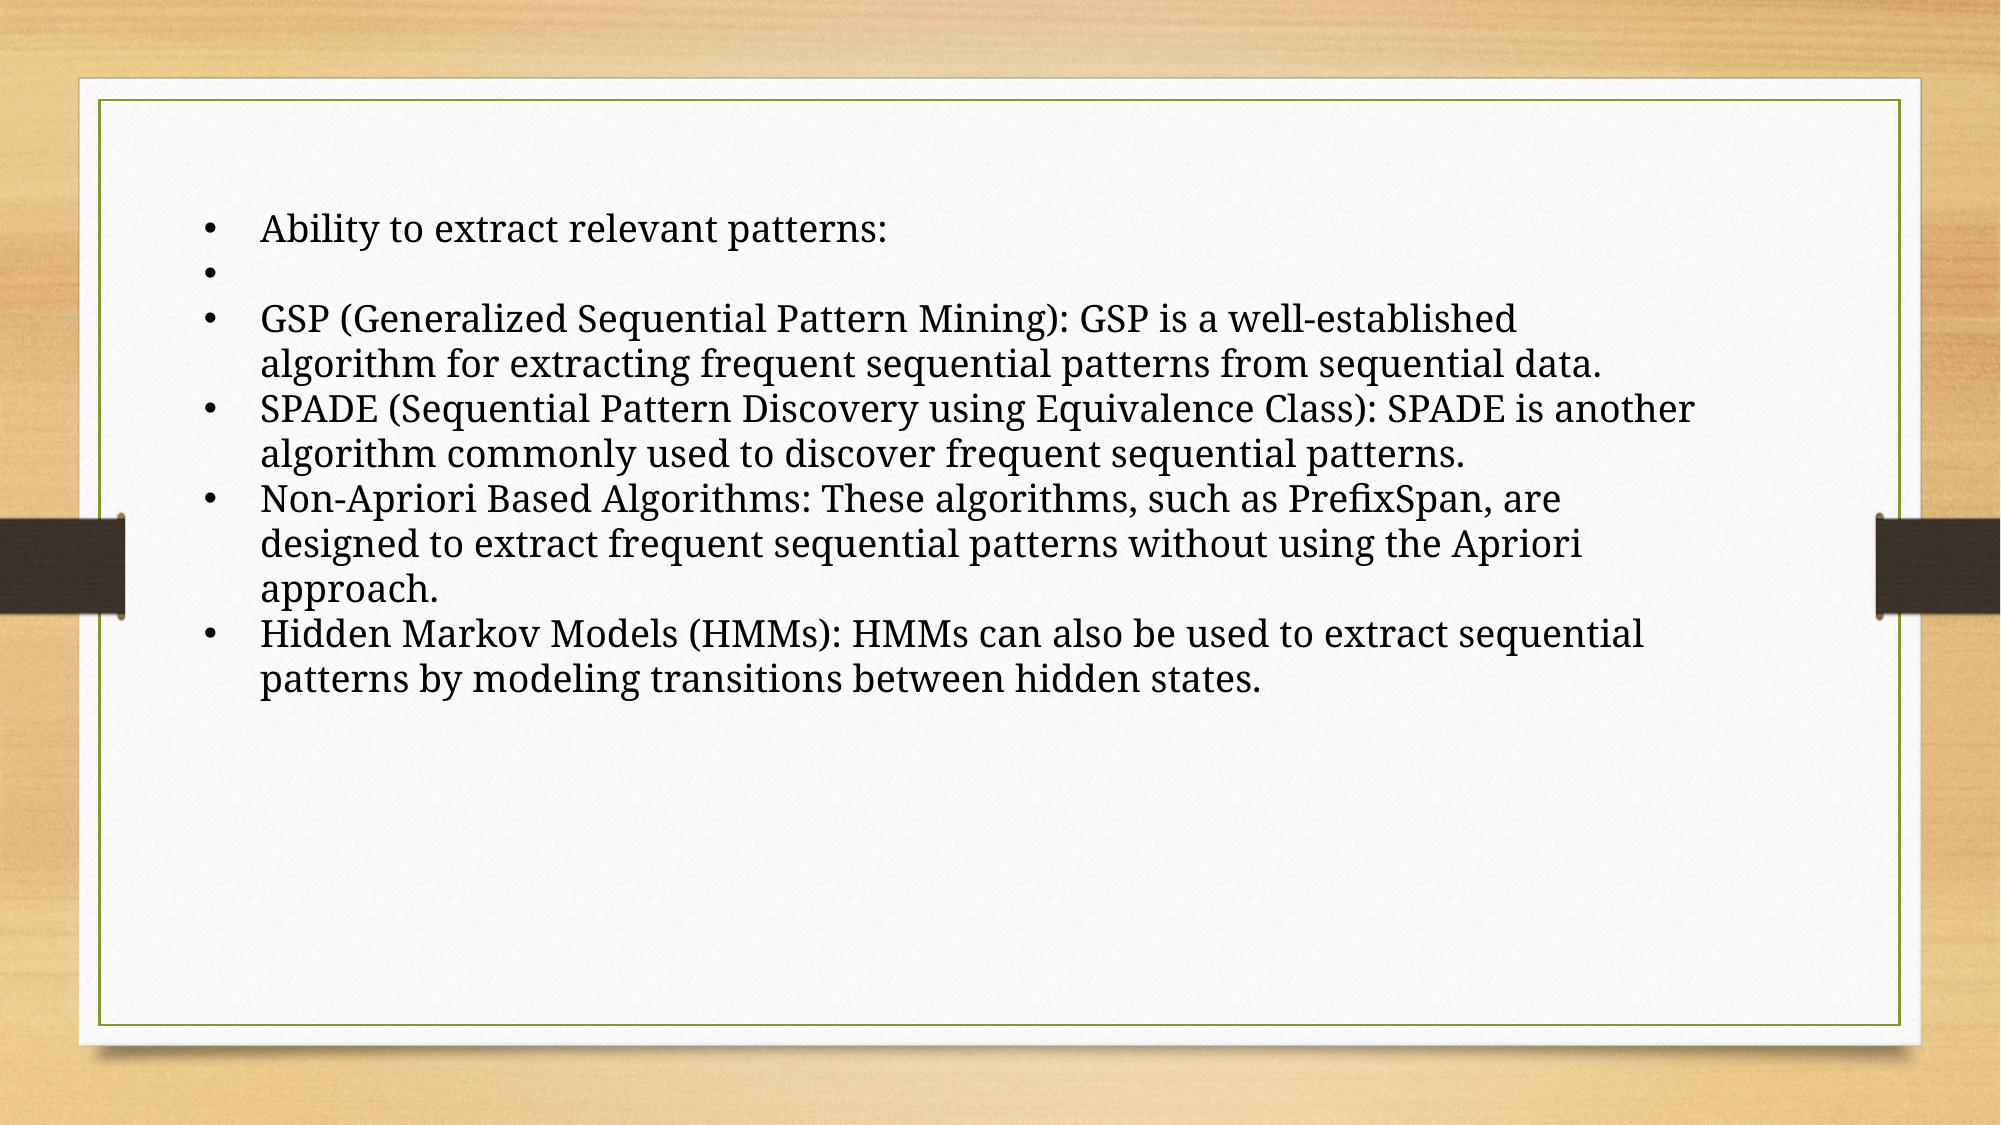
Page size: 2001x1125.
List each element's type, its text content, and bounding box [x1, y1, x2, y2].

picture [0, 0, 2001, 1125]
text_box Ability to extract relevant patterns: GSP (Generalized Sequential Pattern Mining): GSP is a well-established algorithm for extracting frequent sequential patterns from sequential data. SPADE (Sequential Pattern Discovery using Equivalence Class): SPADE is another algorithm commonly used to discover frequent sequential patterns. Non-Apriori Based Algorithms: These algorithms, such as PrefixSpan, are designed to extract frequent sequential patterns without using the Apriori approach. Hidden Markov Models (HMMs): HMMs can also be used to extract sequential patterns by modeling transitions between hidden states. [189, 197, 1718, 753]
